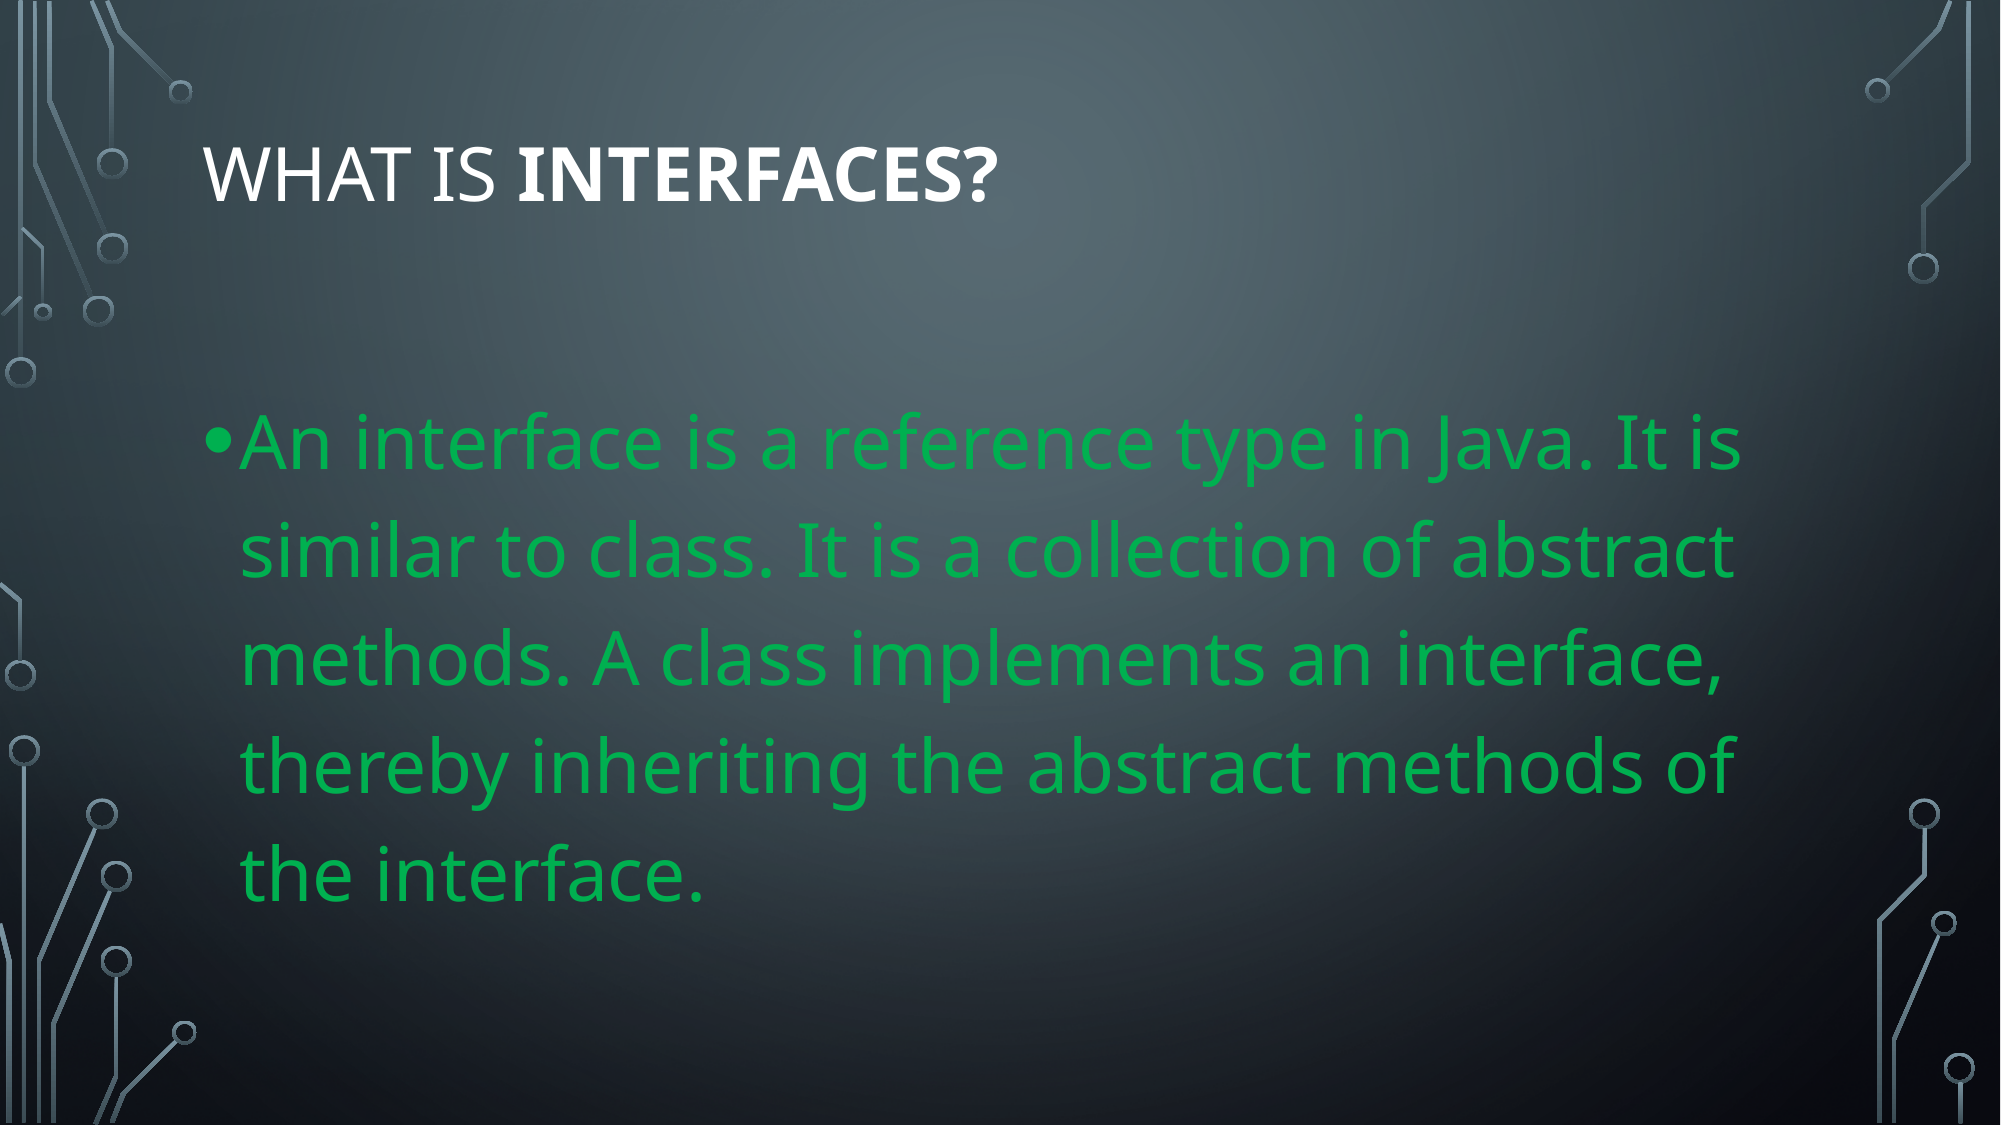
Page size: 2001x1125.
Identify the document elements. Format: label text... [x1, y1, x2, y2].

list An interface is a reference type in Java. It is similar to class. It is a collection of abstract methods. A class implements an interface, thereby inheriting the abstract methods of the interface. [187, 369, 1813, 950]
title What is Interfaces? [187, 101, 1813, 344]
